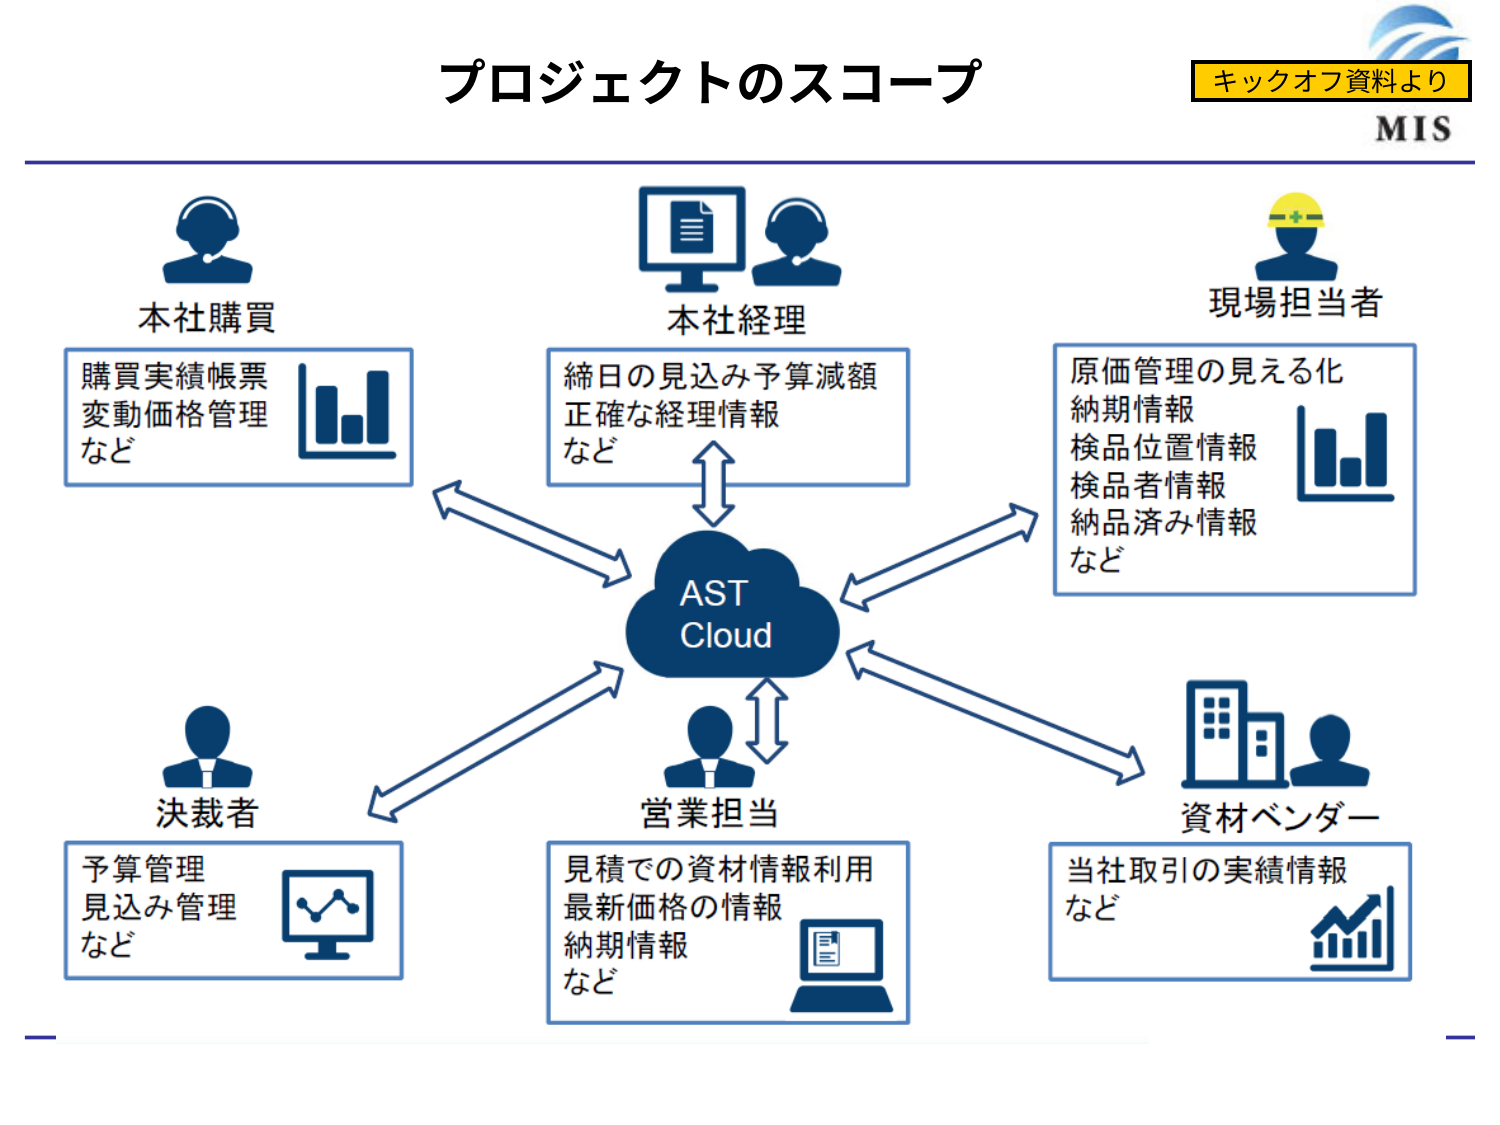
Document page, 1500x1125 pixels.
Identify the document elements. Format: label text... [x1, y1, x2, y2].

title プロジェクトのスコープ [35, 21, 1386, 141]
text_box キックオフ資料より [1193, 62, 1471, 100]
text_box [55, 184, 1445, 1044]
picture [1362, 0, 1472, 150]
